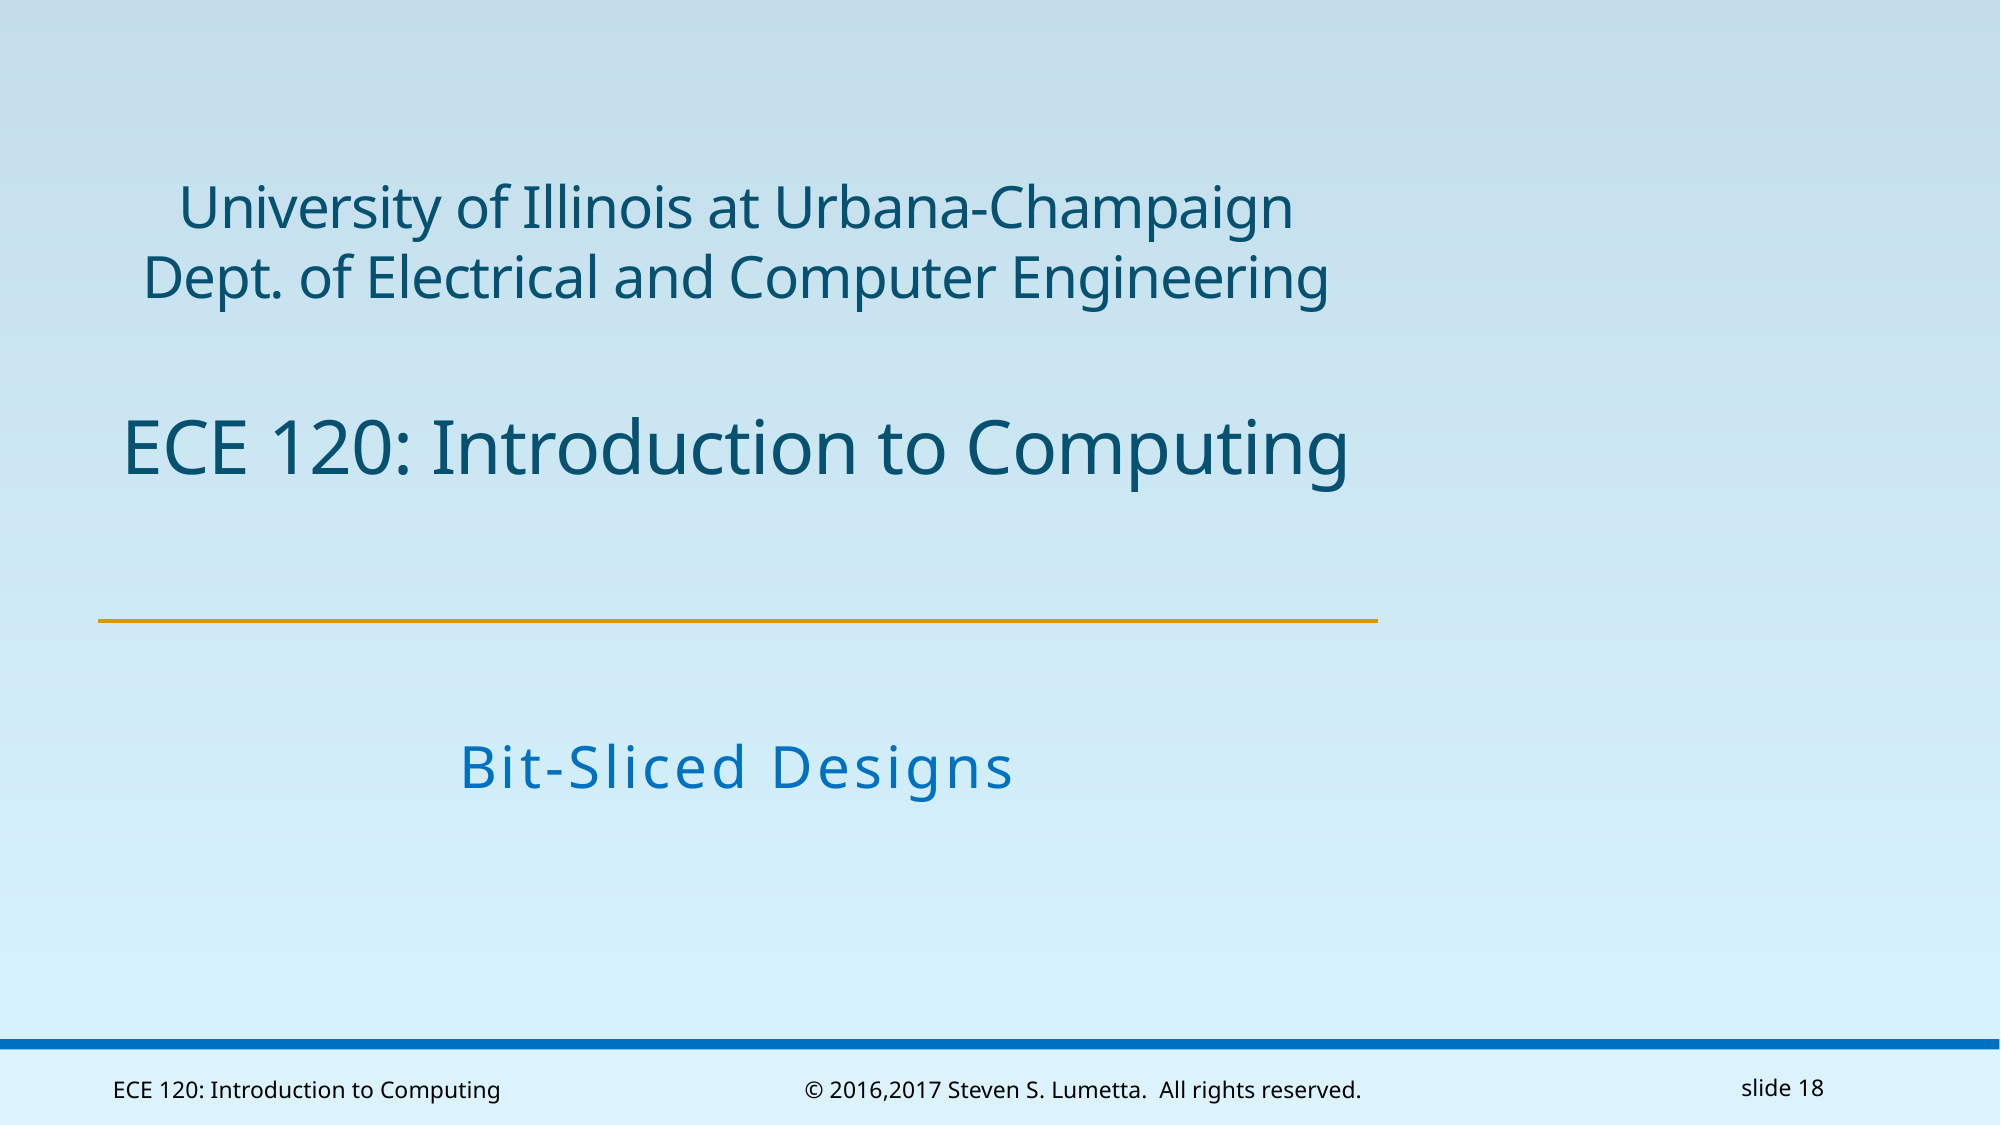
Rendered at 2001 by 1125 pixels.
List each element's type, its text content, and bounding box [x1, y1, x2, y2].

subtitle Bit-Sliced Designs [97, 730, 1377, 1009]
slide_number slide 18 [1624, 1059, 1840, 1120]
title University of Illinois at Urbana-Champaign Dept. of Electrical and Computer Engineering ECE 120: Introduction to Computing [97, 88, 1377, 498]
slide_number ECE 120: Introduction to Computing [97, 1059, 586, 1120]
footer © 2016,2017 Steven S. Lumetta. All rights reserved. [604, 1059, 1378, 1120]
